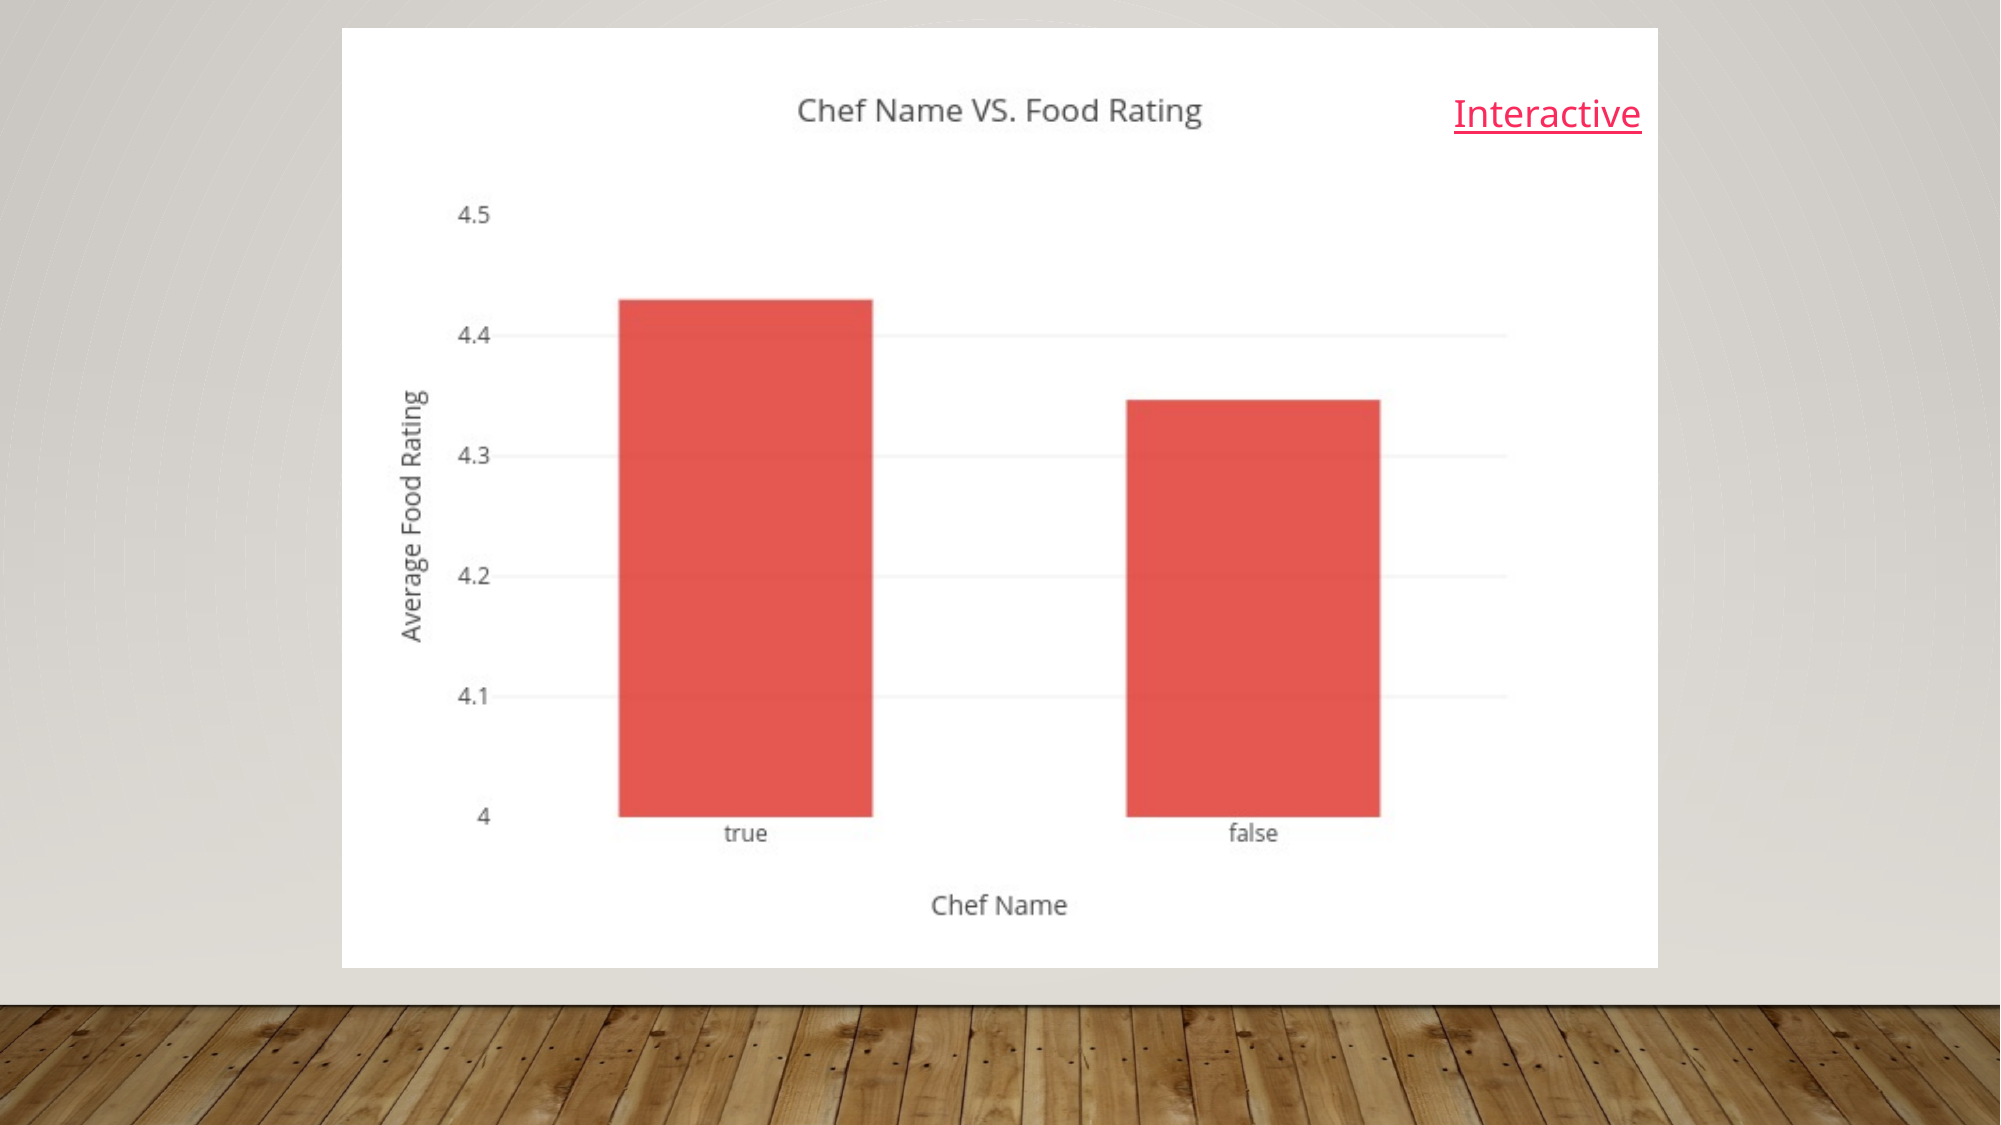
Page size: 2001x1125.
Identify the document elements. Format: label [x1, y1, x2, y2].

picture [342, 28, 1658, 968]
picture [0, 1005, 2000, 1125]
